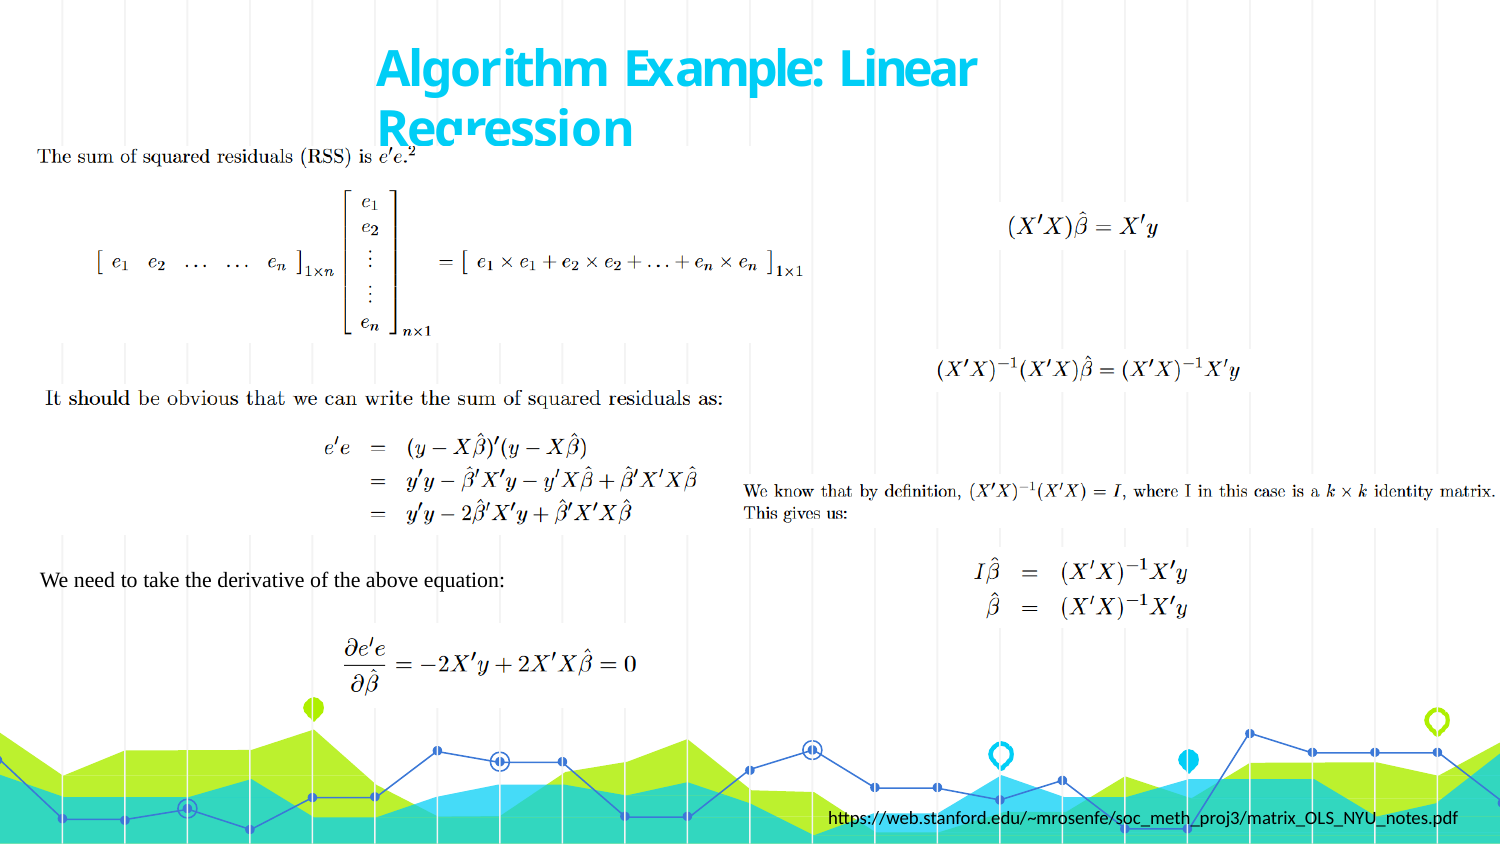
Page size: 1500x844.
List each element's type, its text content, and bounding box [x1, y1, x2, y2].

picture [30, 135, 812, 343]
picture [303, 697, 311, 722]
picture [37, 384, 1497, 535]
picture [976, 202, 1198, 251]
picture [951, 547, 1214, 629]
picture [1178, 749, 1186, 774]
picture [927, 349, 1251, 393]
picture [1189, 749, 1199, 774]
picture [988, 741, 999, 771]
picture [1439, 707, 1450, 737]
picture [314, 697, 324, 722]
title Algorithm Example: Linear Regression [374, 34, 1157, 178]
picture [1001, 741, 1014, 771]
text_box We need to take the derivative of the above equation: [19, 557, 946, 599]
text_box https://web.stanford.edu/~mrosenfe/soc_meth_proj3/matrix_OLS_NYU_notes.pdf [813, 798, 1500, 836]
picture [1424, 707, 1436, 737]
picture [325, 623, 648, 709]
